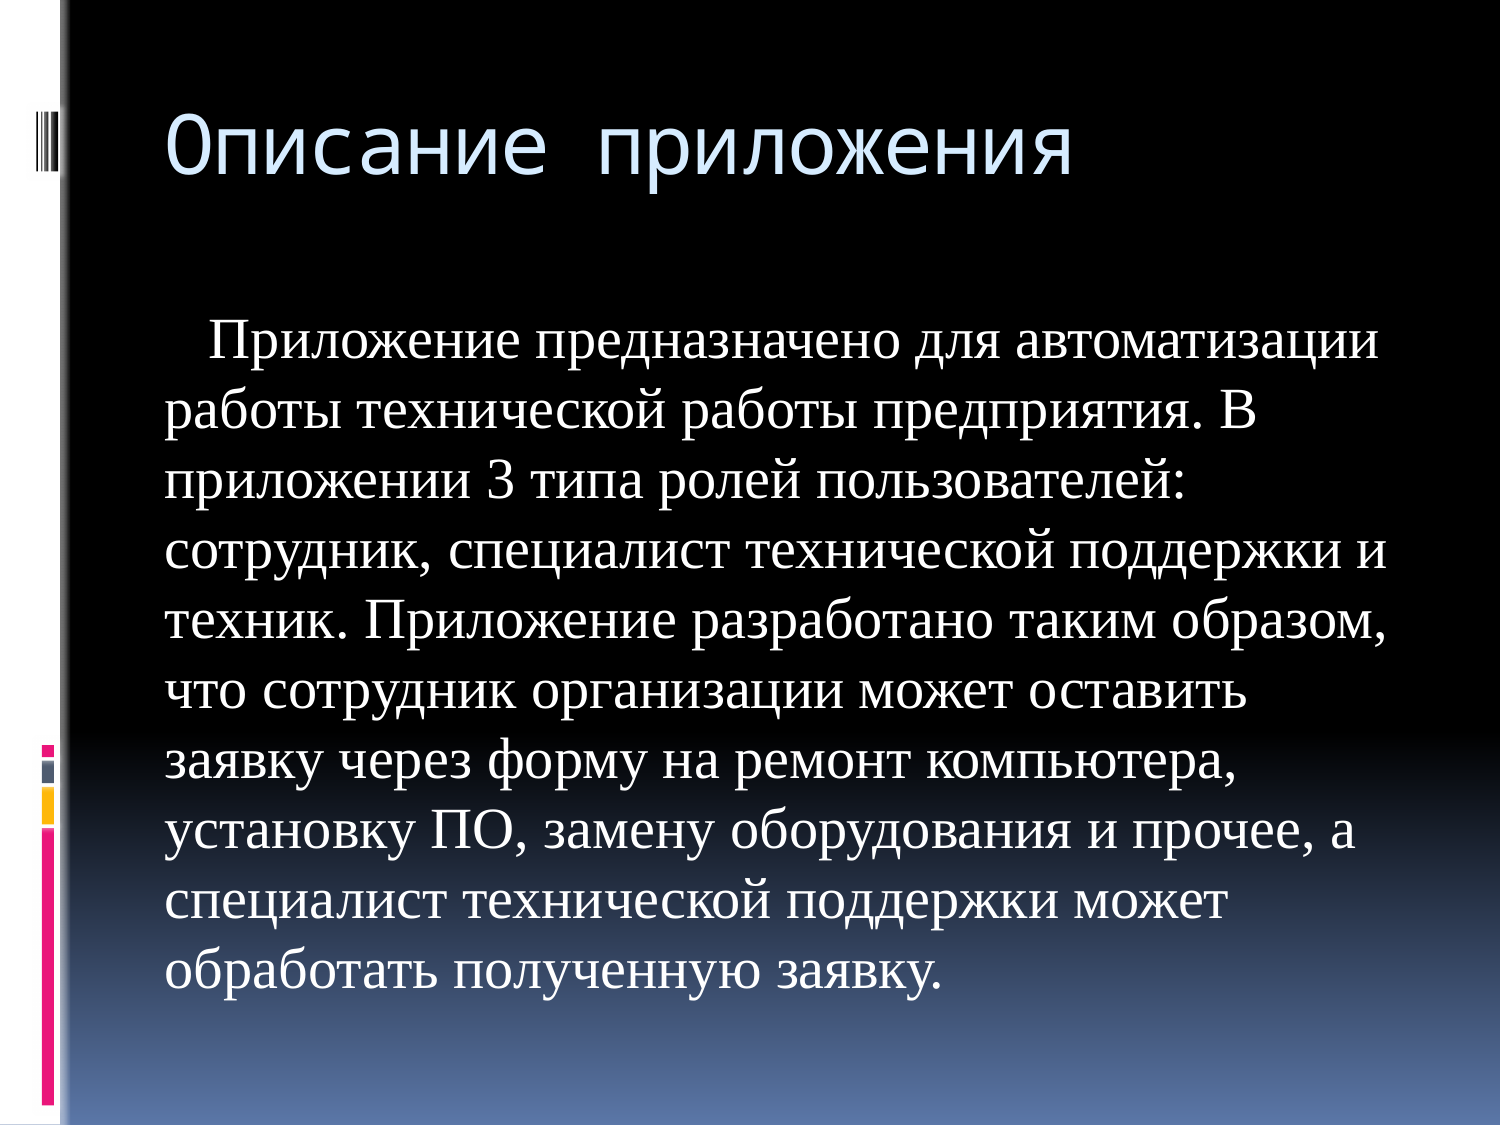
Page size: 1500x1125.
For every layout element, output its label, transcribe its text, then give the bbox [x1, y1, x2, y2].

title Описание приложения [150, 83, 1425, 234]
list Приложение предназначено для автоматизации работы технической работы предприятия. В приложении 3 типа ролей пользователей: сотрудник, специалист технической поддержки и техник. Приложение разработано таким образом, что сотрудник организации может оставить заявку через форму на ремонт компьютера, установку ПО, замену оборудования и прочее, а специалист технической поддержки может обработать полученную заявку. [150, 292, 1425, 1043]
